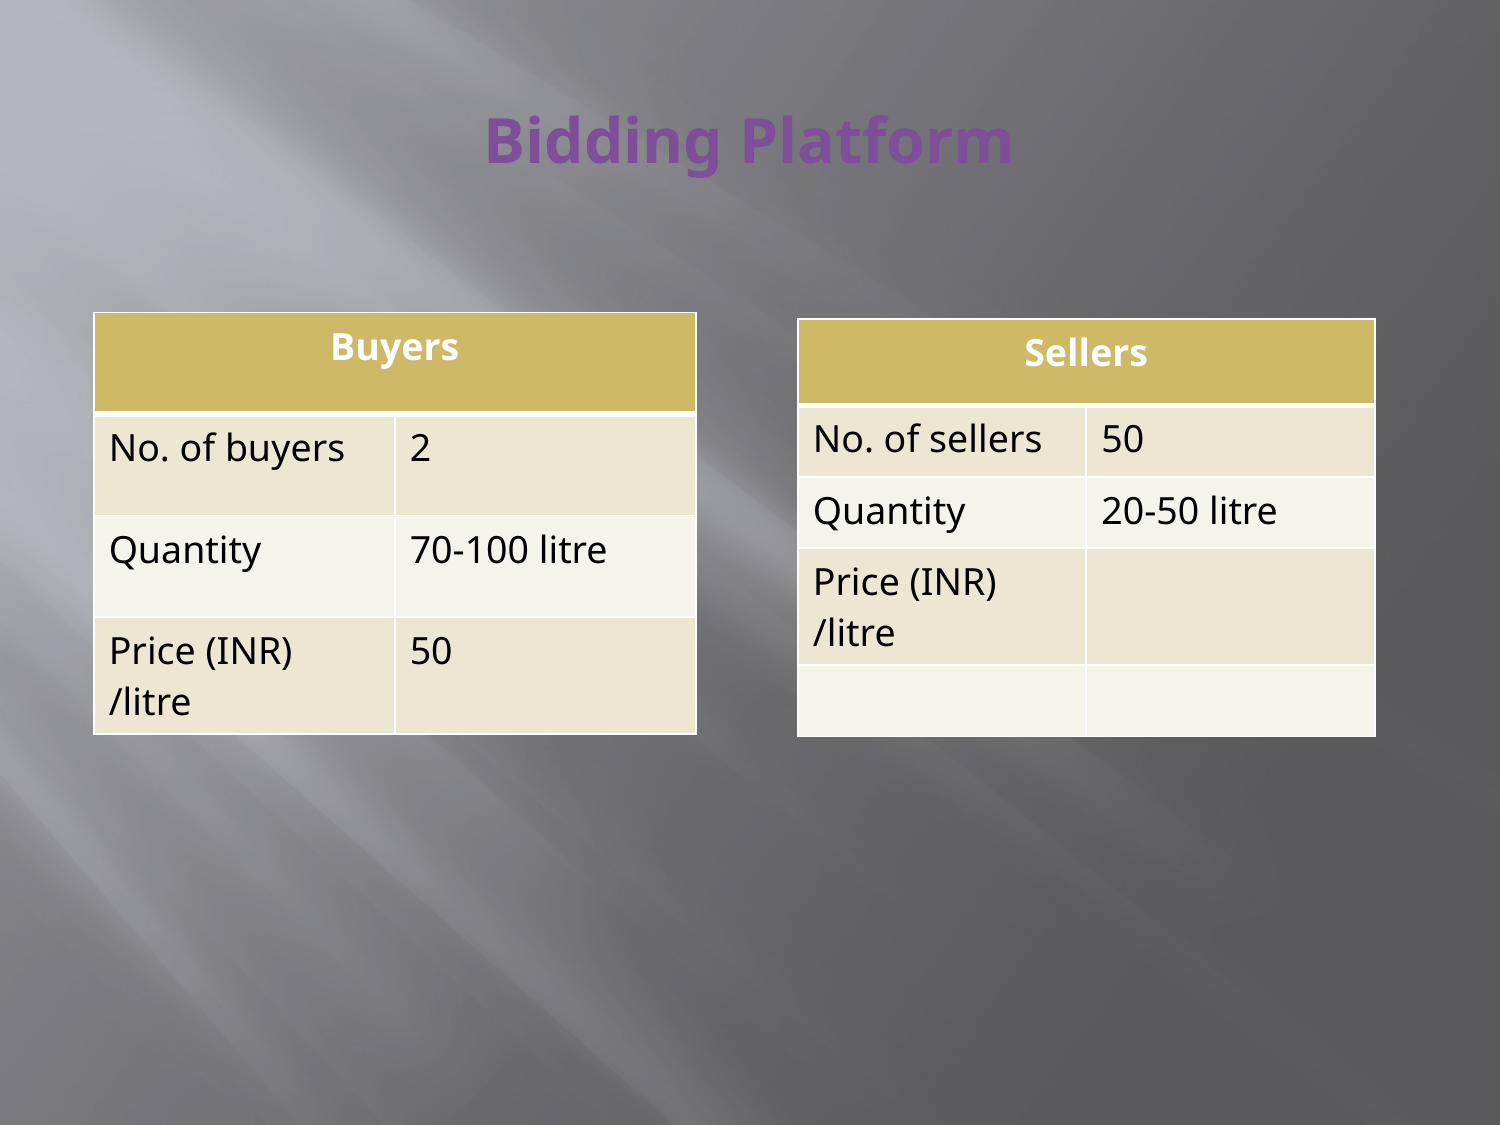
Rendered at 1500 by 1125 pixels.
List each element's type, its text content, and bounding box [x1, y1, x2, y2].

table_cell 20-50 litre [1087, 478, 1374, 547]
table_header Buyers [95, 313, 695, 411]
title Bidding Platform [75, 45, 1425, 233]
table_cell 2 [396, 417, 695, 515]
table_cell [1087, 666, 1374, 736]
table_cell [799, 666, 1085, 736]
table_cell Quantity [799, 478, 1085, 547]
table_cell Quantity [95, 516, 394, 616]
table_cell 50 [396, 618, 695, 733]
table_cell [1087, 549, 1374, 664]
table_cell 50 [1087, 408, 1374, 476]
table_cell Price (INR) /litre [95, 618, 394, 733]
table_cell No. of sellers [799, 408, 1085, 476]
table_cell Price (INR) /litre [799, 549, 1085, 664]
table_cell 70-100 litre [396, 516, 695, 616]
table_header Sellers [799, 320, 1374, 403]
table_cell No. of buyers [95, 417, 394, 515]
